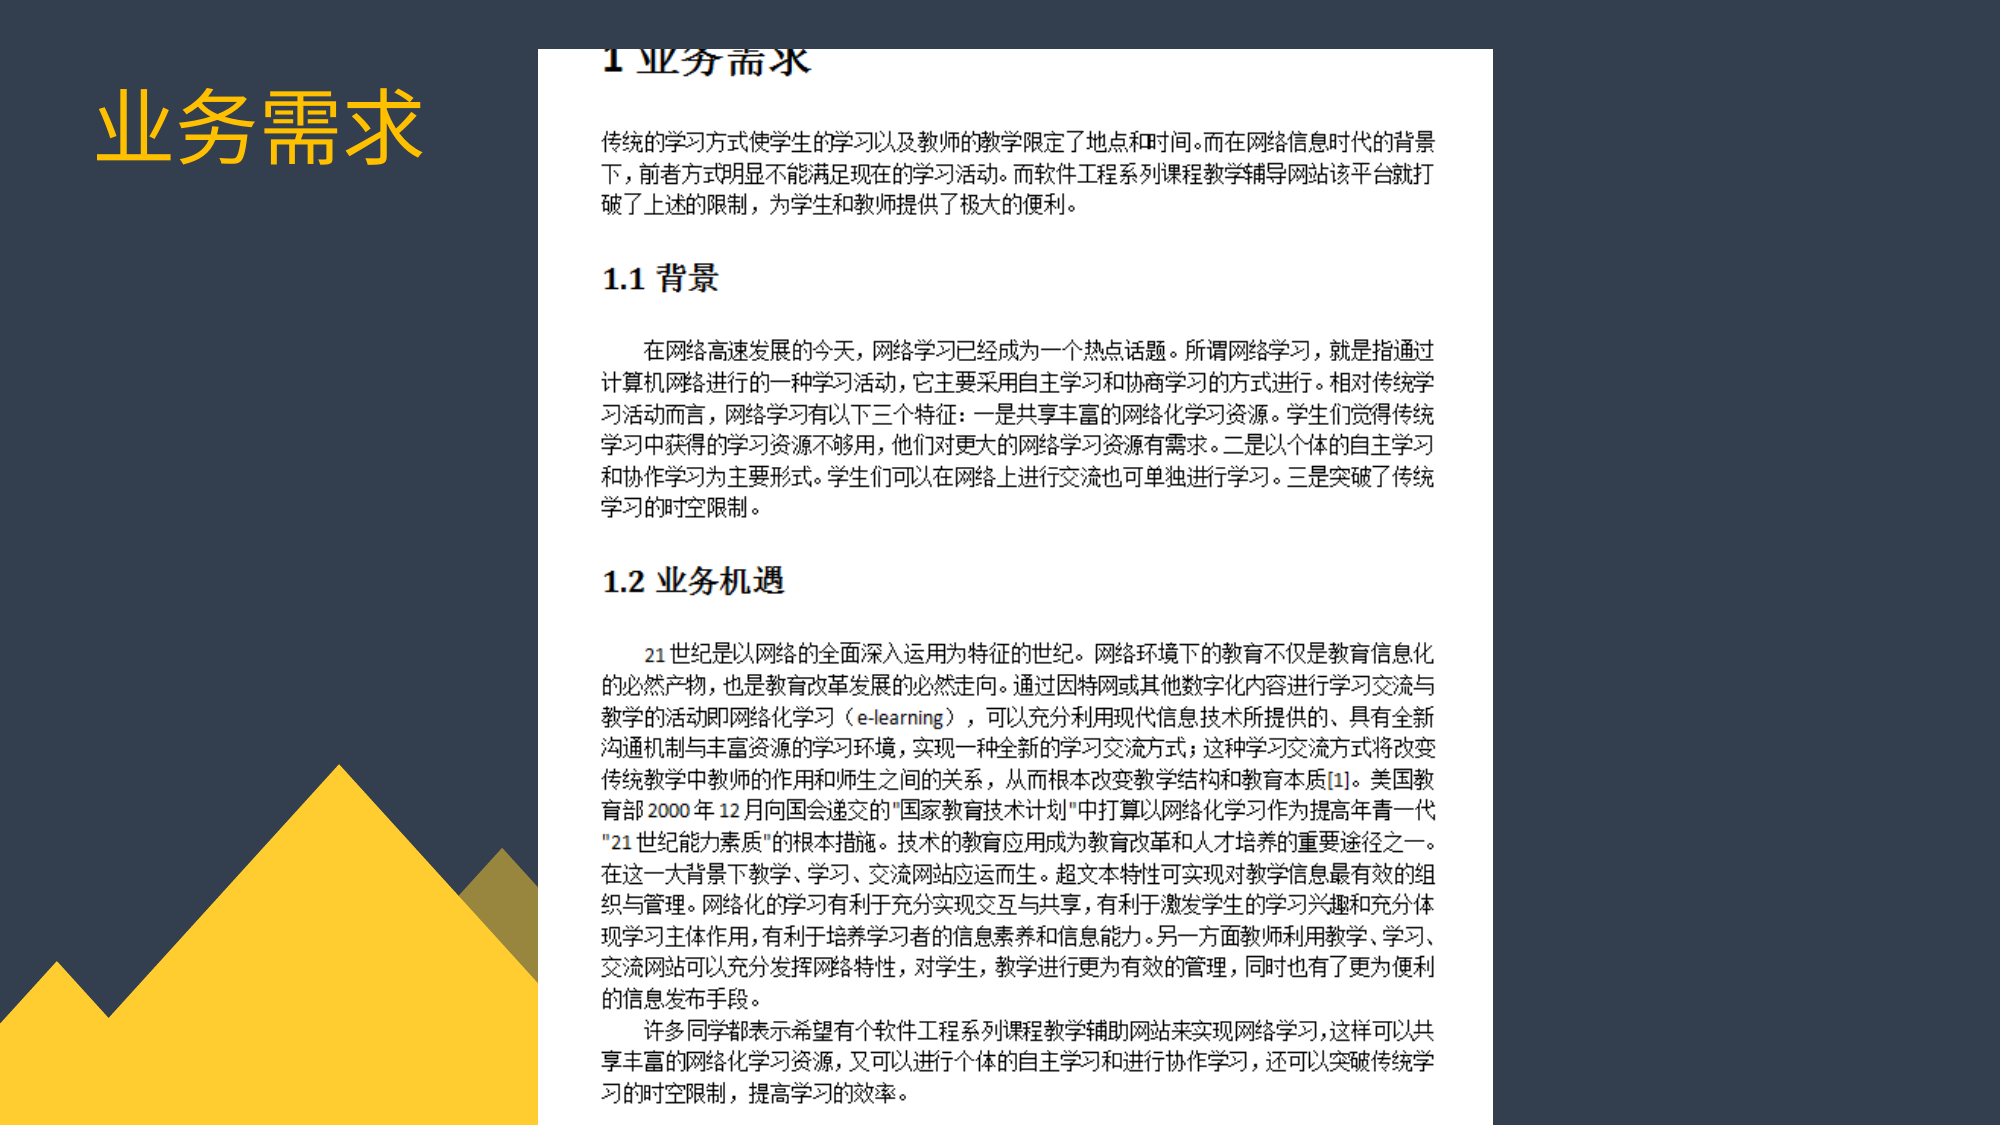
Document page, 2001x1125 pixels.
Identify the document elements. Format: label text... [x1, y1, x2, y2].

picture [538, 49, 1493, 1125]
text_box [0, 764, 538, 1125]
text_box 业务需求 [78, 67, 538, 183]
